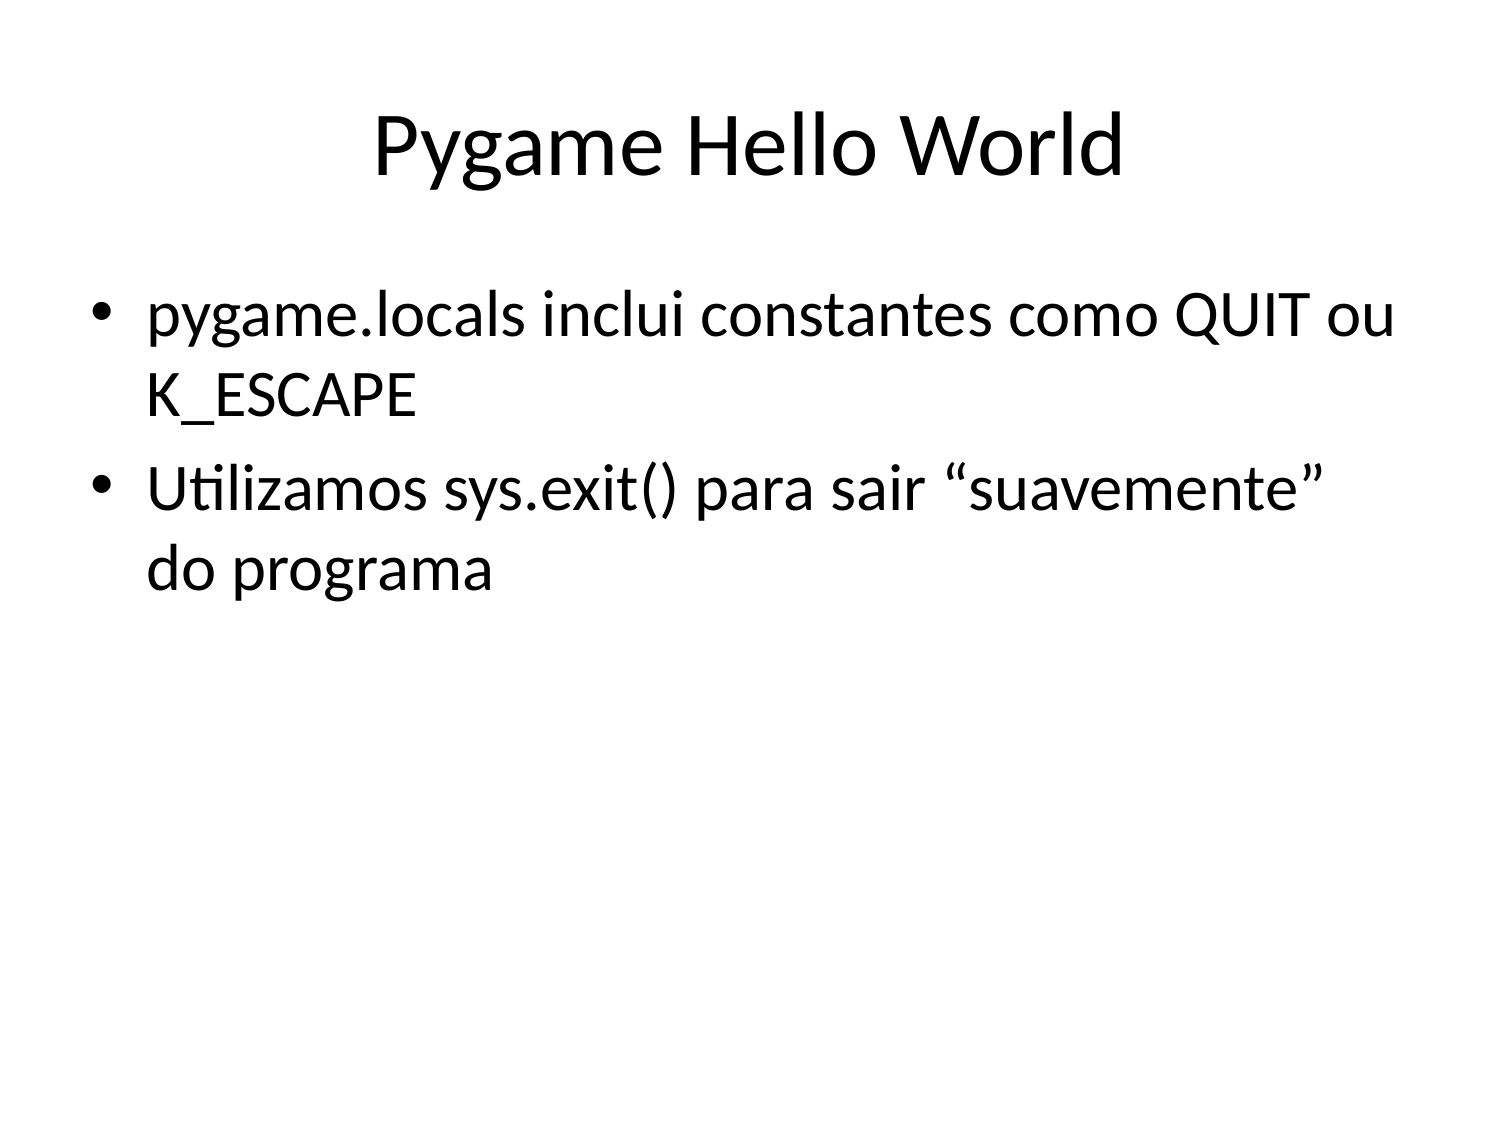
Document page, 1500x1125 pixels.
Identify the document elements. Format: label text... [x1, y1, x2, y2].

list pygame.locals inclui constantes como QUIT ou K_ESCAPE Utilizamos sys.exit() para sair “suavemente” do programa [75, 262, 1425, 1005]
title Pygame Hello World [75, 45, 1425, 233]
